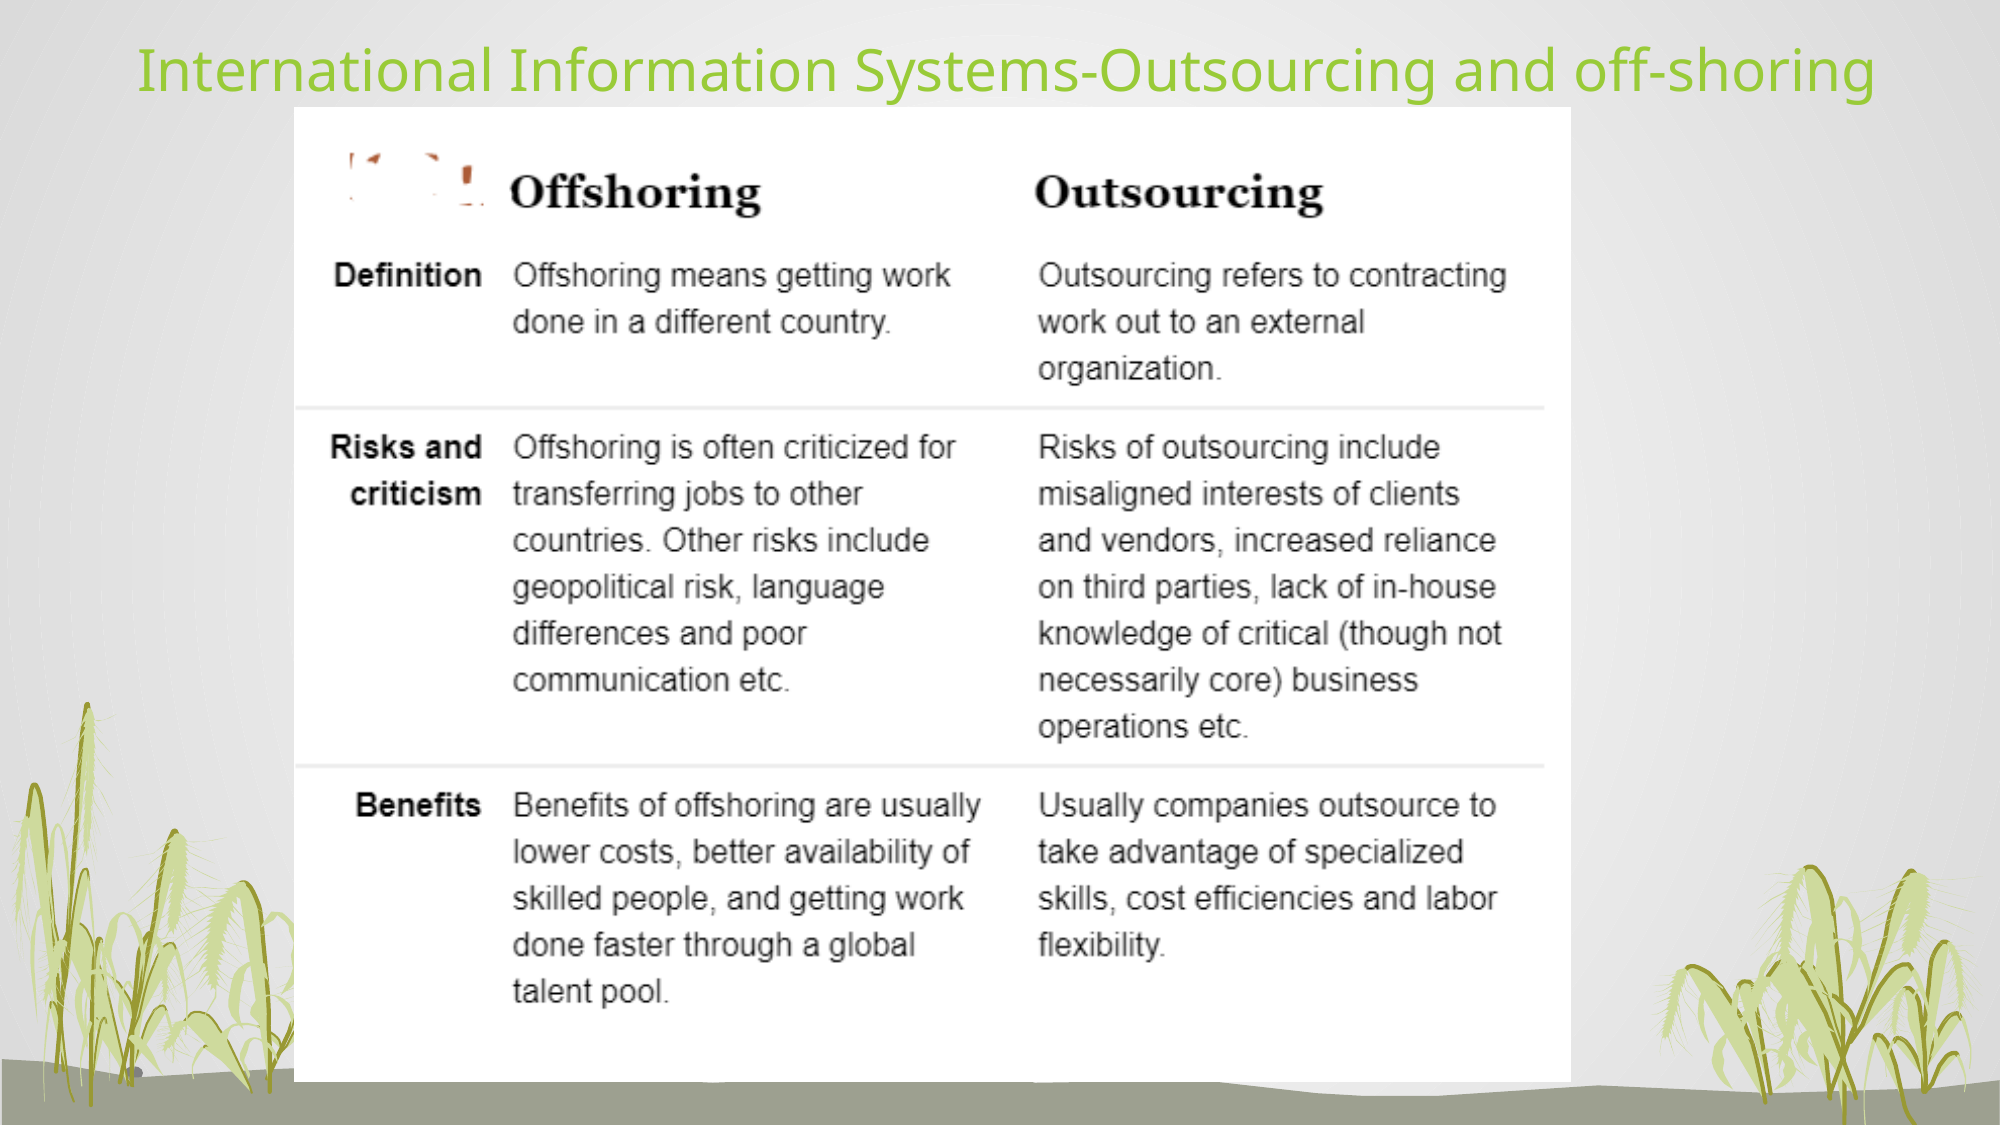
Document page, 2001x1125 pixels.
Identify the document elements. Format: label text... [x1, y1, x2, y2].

picture [294, 107, 1571, 1082]
title International Information Systems-Outsourcing and off-shoring [42, 5, 1973, 111]
